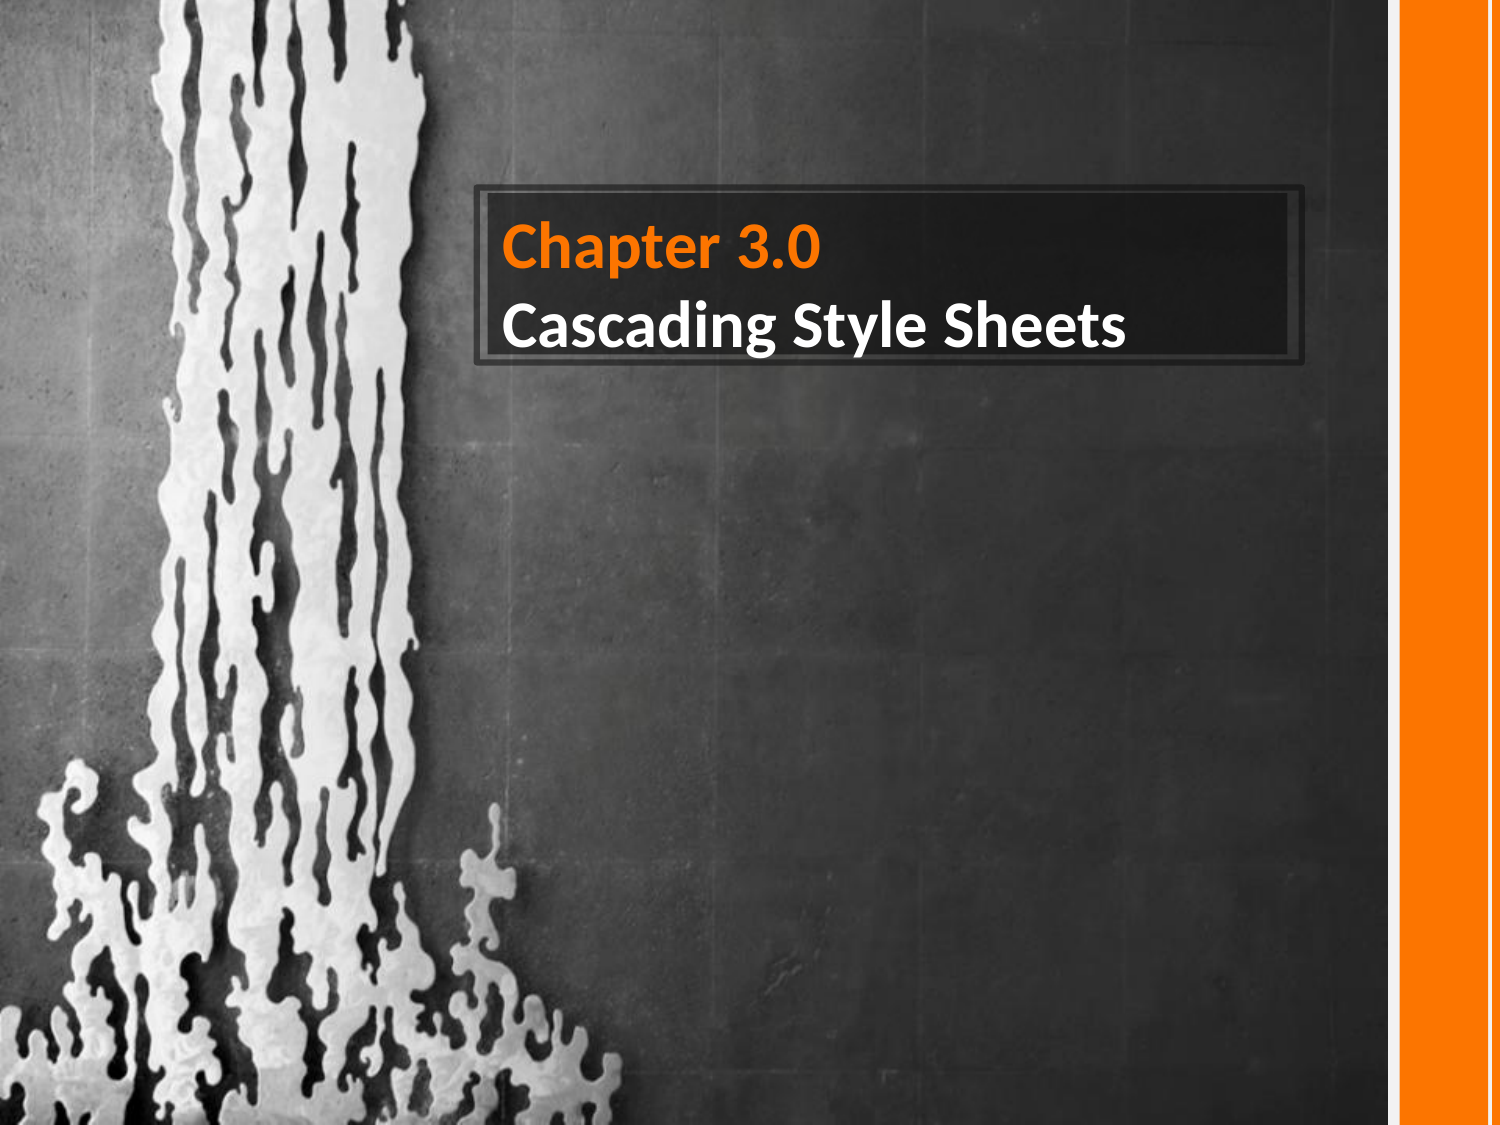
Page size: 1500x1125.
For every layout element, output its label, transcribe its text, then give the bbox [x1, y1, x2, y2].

picture [0, 0, 1388, 1125]
list Chapter 3.0 Cascading Style Sheets [484, 190, 1291, 358]
